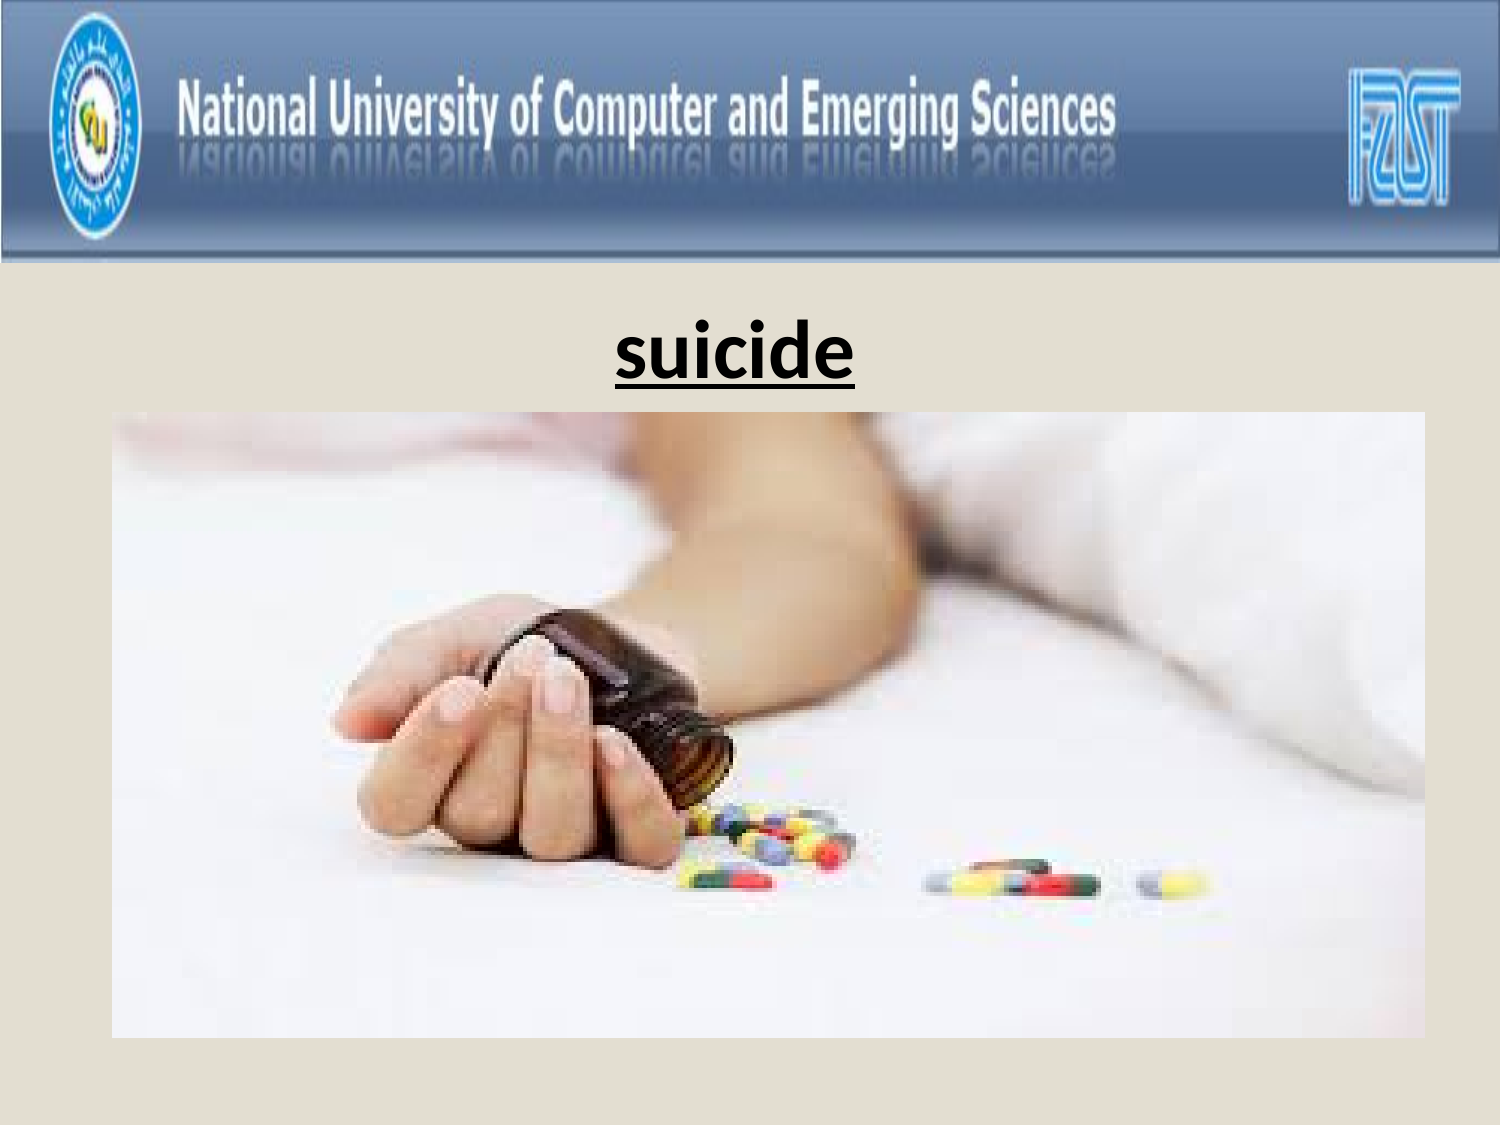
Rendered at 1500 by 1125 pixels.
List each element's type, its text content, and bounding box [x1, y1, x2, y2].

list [112, 412, 1426, 1038]
picture [0, 0, 1500, 263]
text_box suicide [599, 287, 988, 403]
